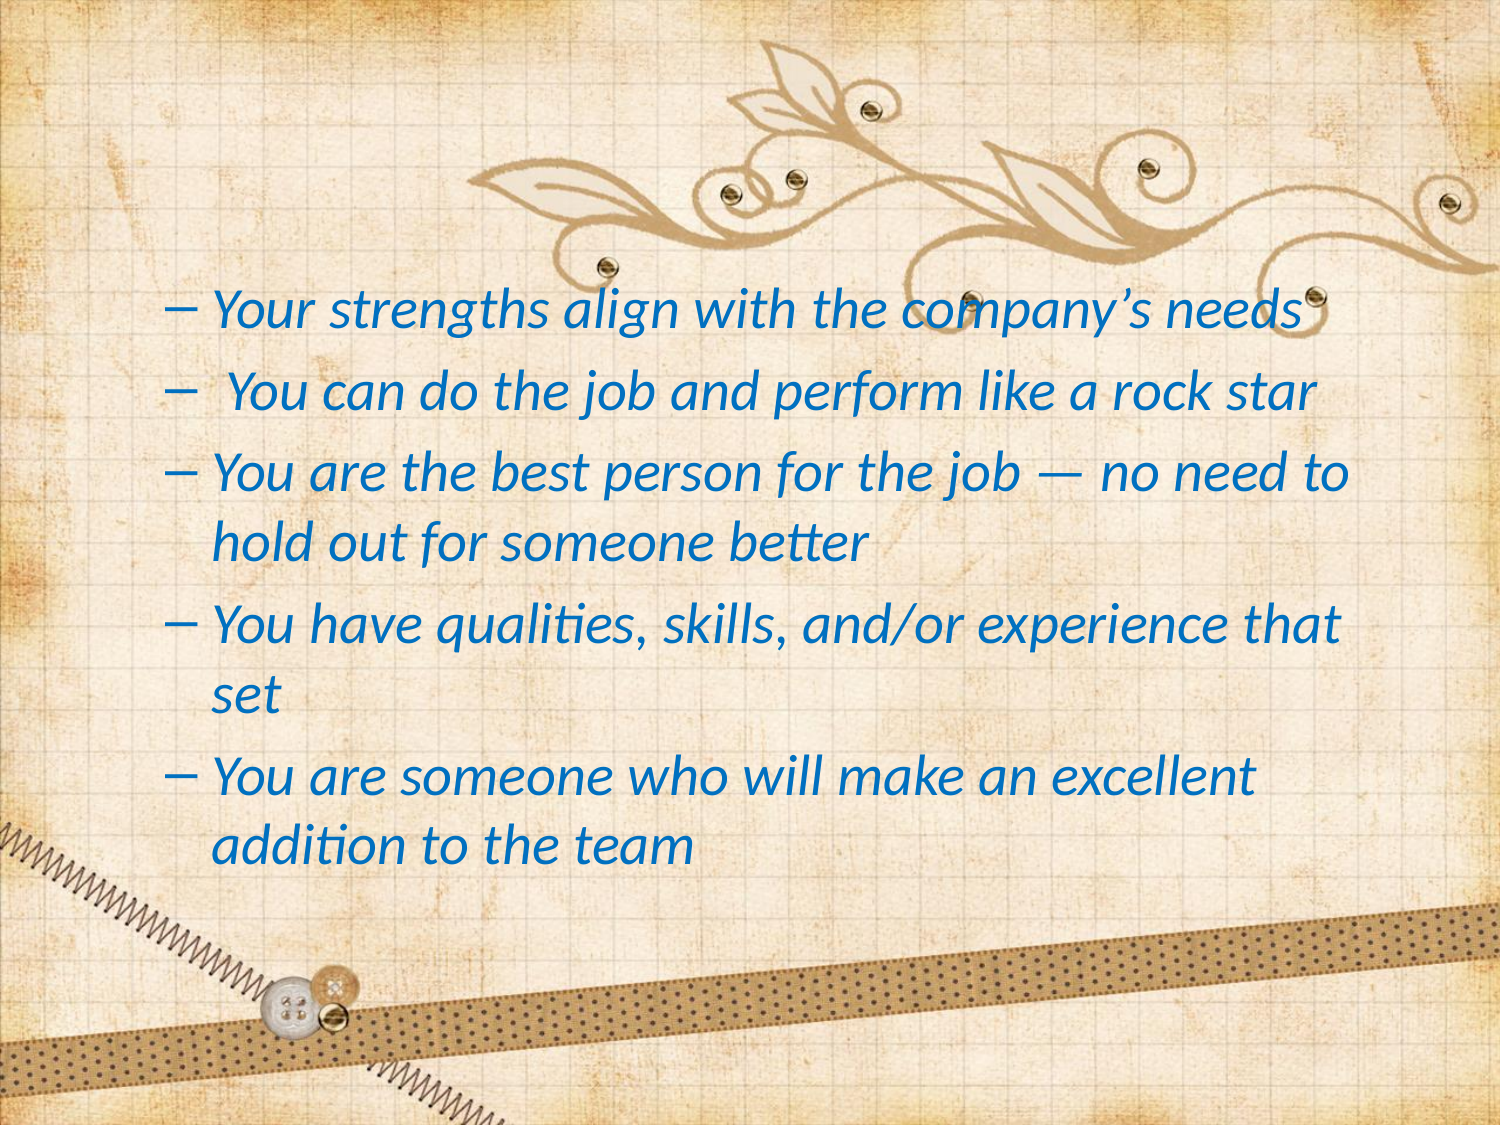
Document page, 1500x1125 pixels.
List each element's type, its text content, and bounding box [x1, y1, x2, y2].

list Your strengths align with the company’s needs You can do the job and perform like a rock star You are the best person for the job — no need to hold out for someone better You have qualities, skills, and/or experience that set You are someone who will make an excellent addition to the team [75, 262, 1425, 1005]
picture [0, 0, 1500, 1125]
